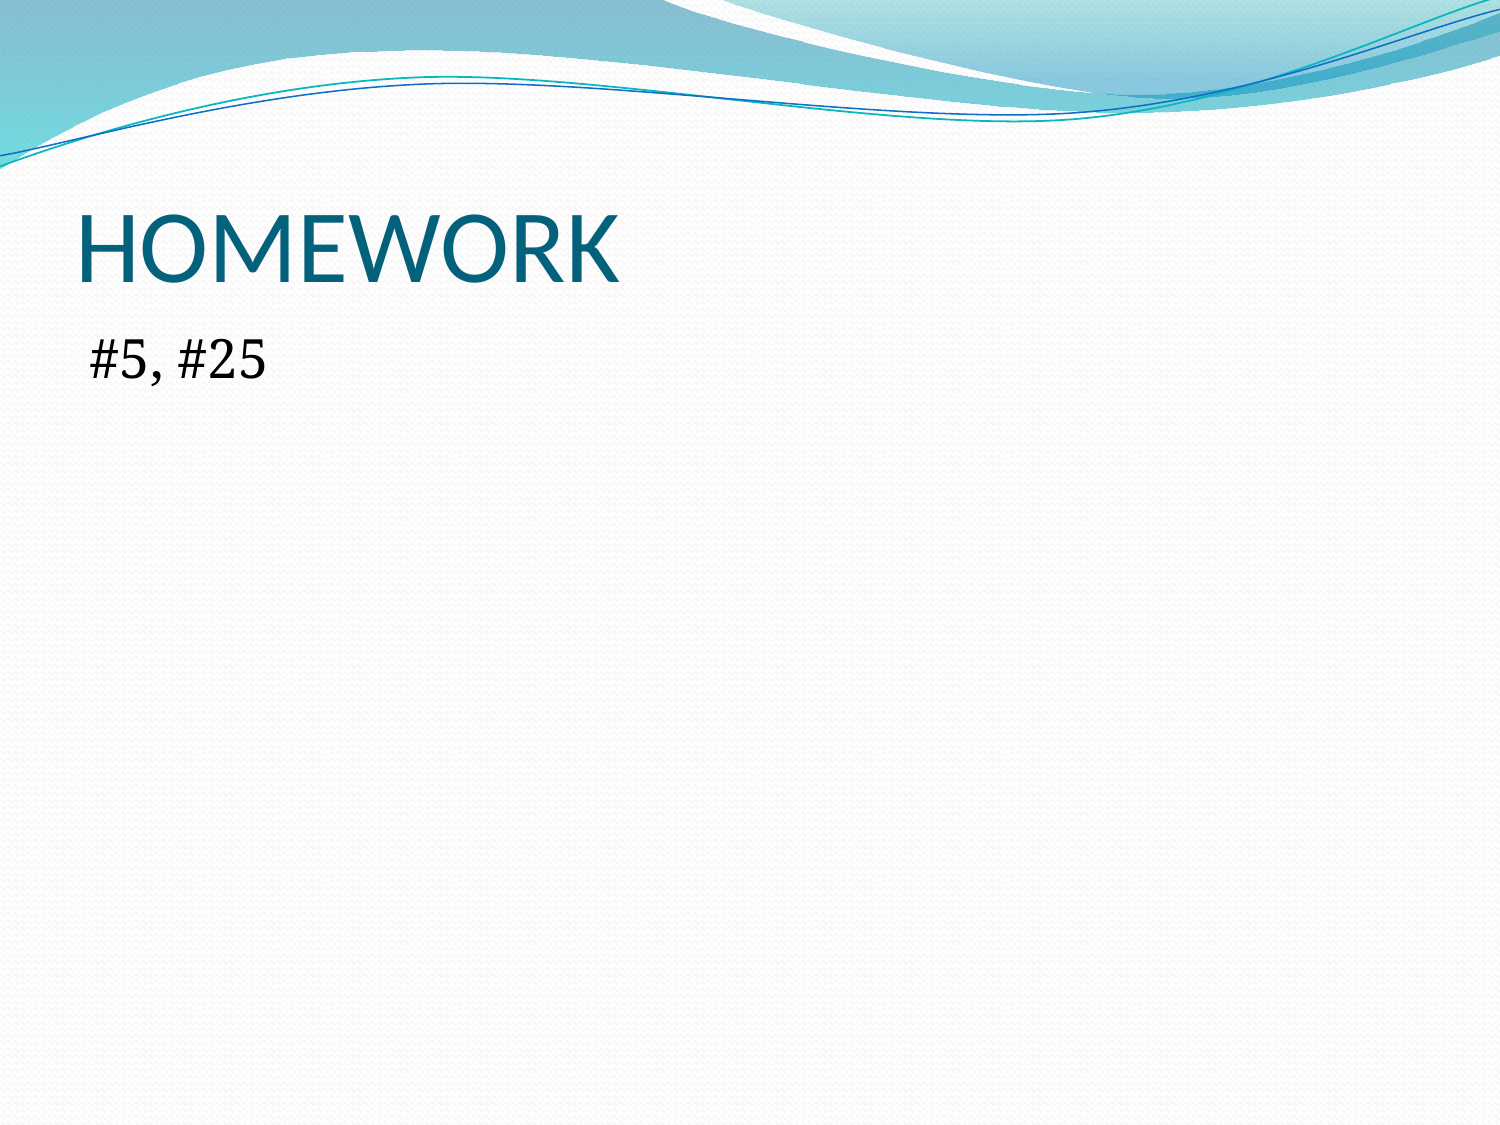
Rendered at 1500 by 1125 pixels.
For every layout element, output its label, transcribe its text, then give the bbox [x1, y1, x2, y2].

list #5, #25 [75, 317, 1425, 1038]
title HOMEWORK [75, 115, 1425, 303]
